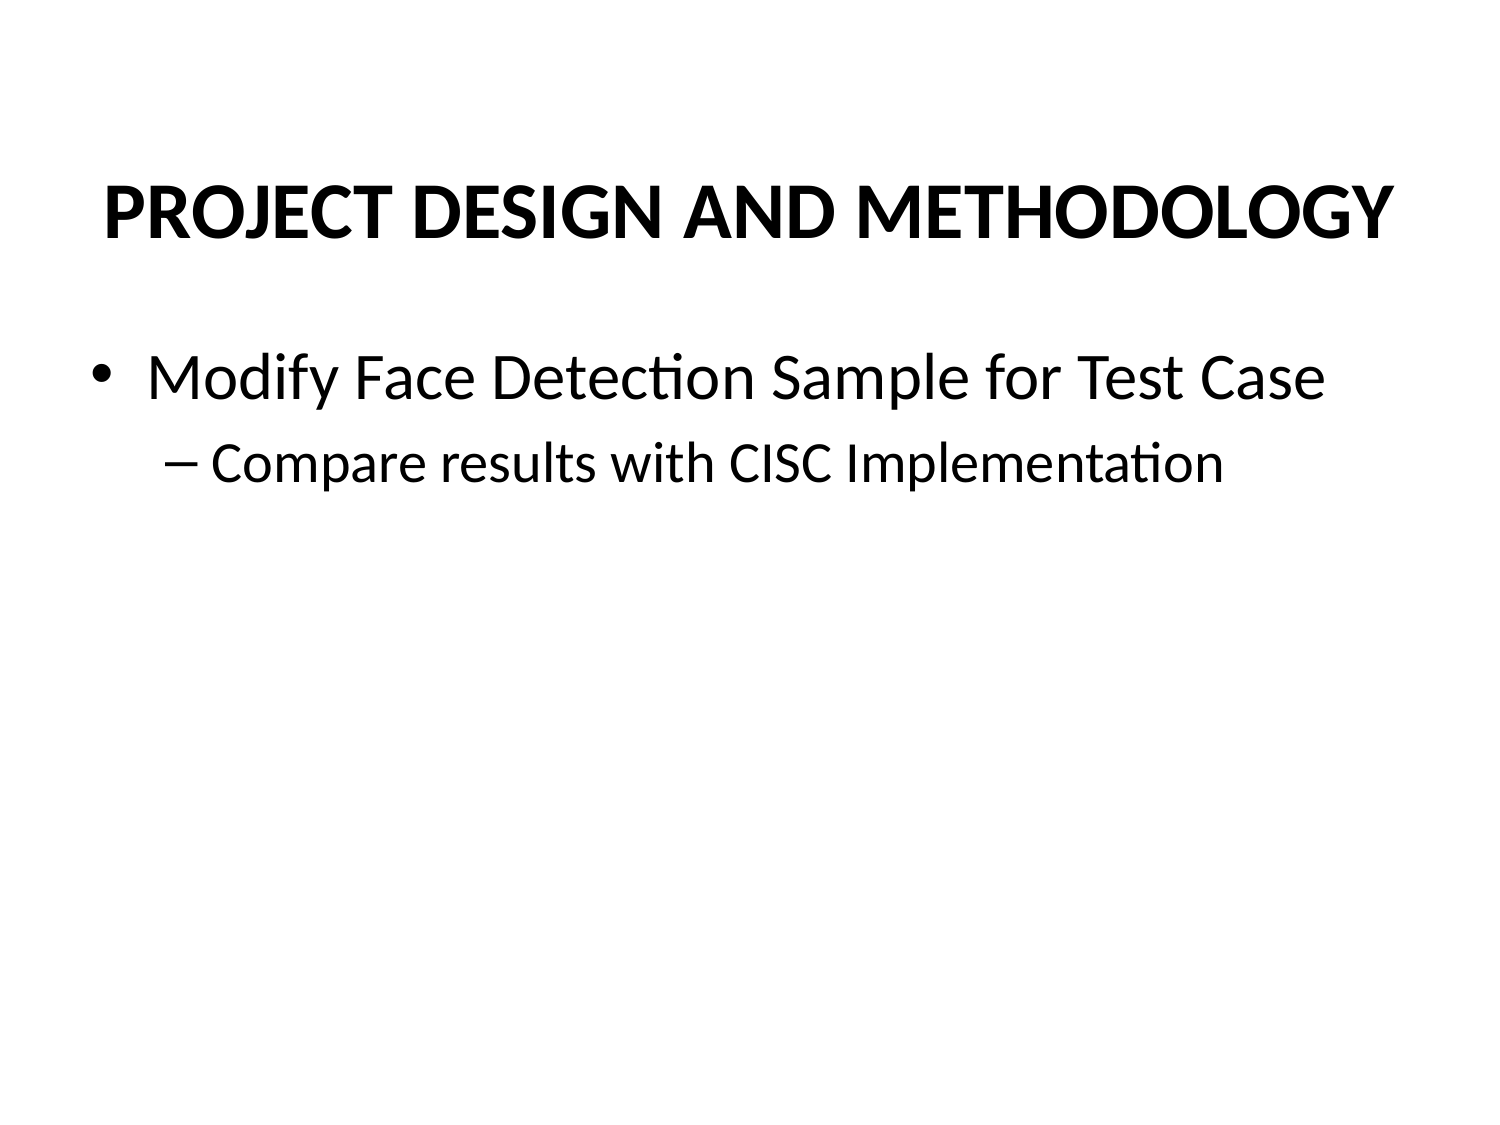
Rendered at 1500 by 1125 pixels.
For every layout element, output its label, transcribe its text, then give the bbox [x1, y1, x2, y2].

list Modify Face Detection Sample for Test Case Compare results with CISC Implementation [75, 324, 1425, 1005]
text_box PROJECT DESIGN AND METHODOLOGY [74, 112, 1425, 300]
